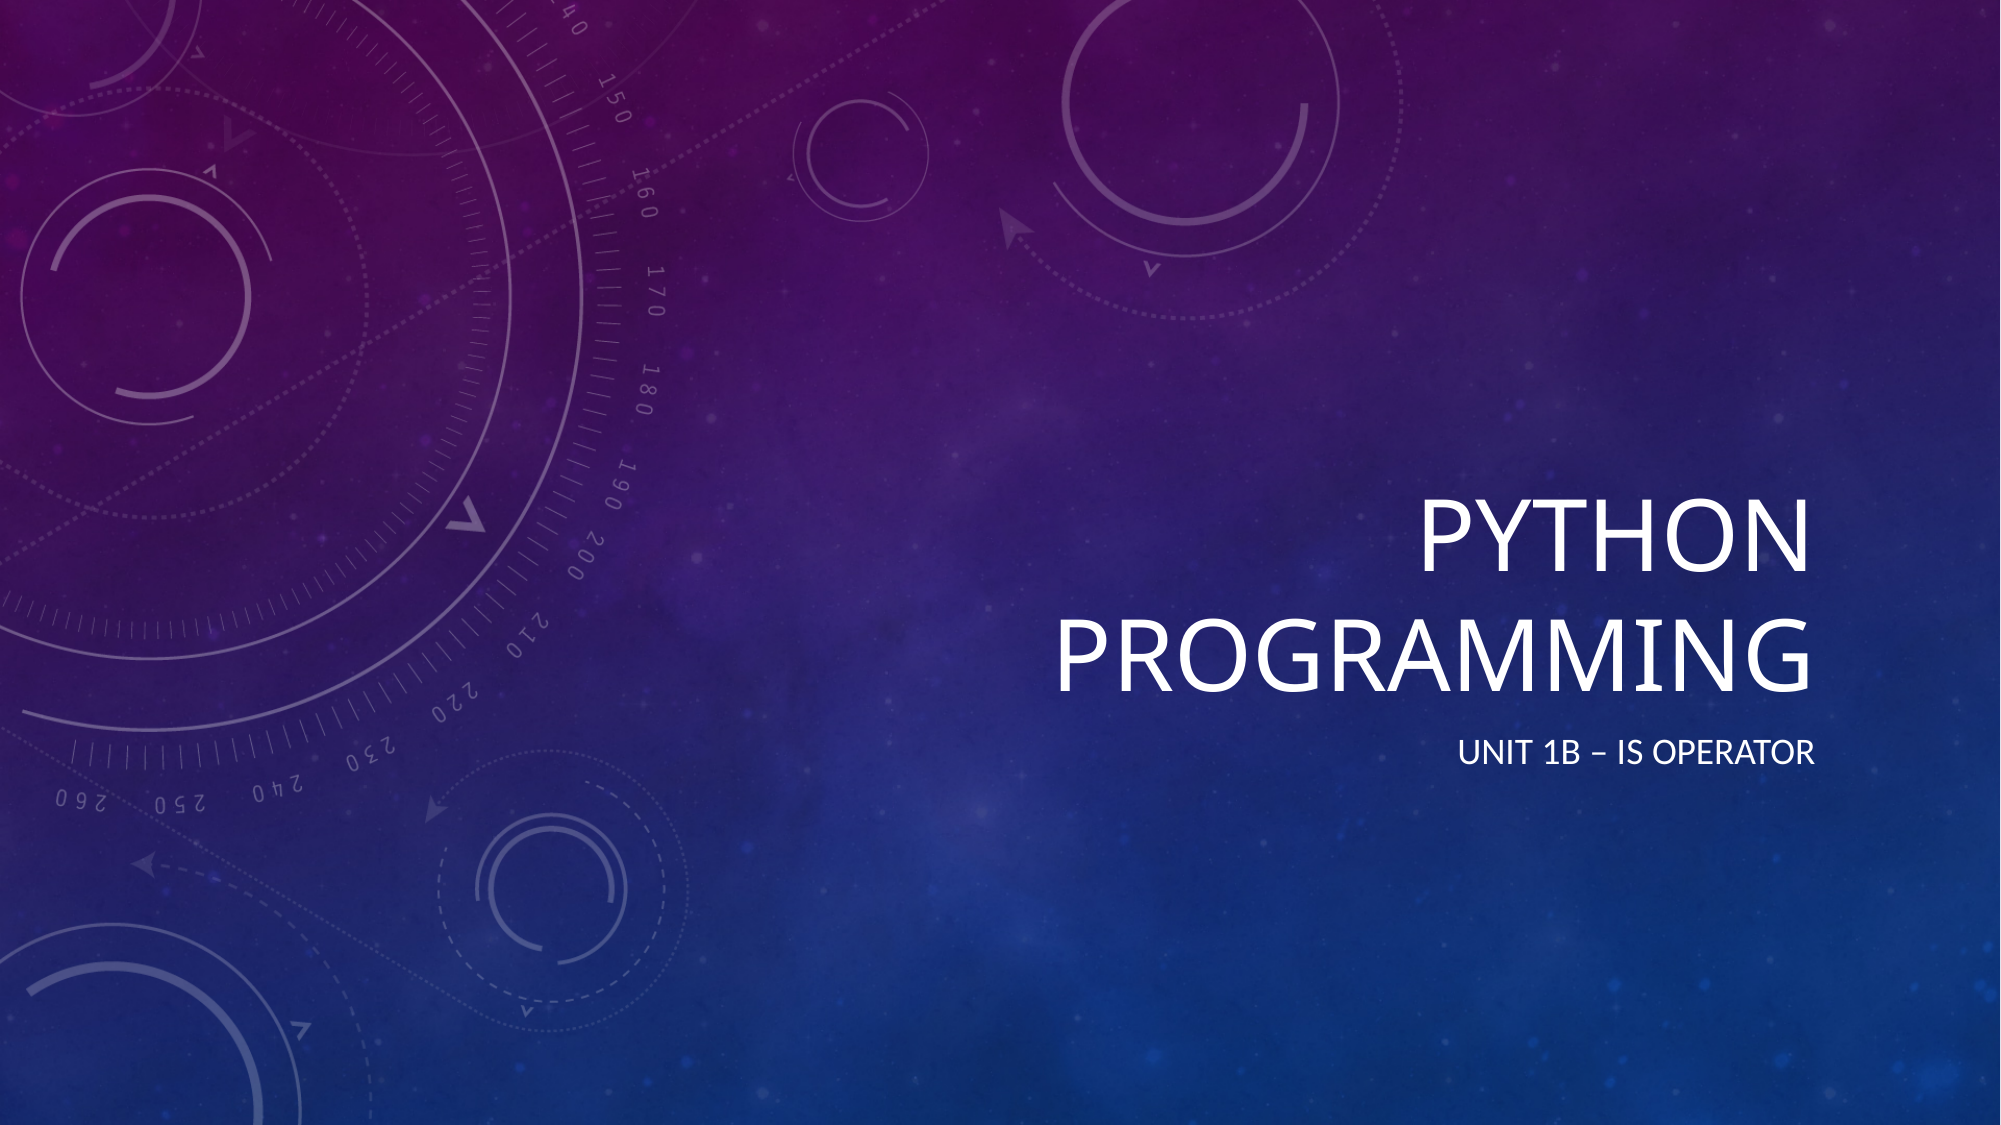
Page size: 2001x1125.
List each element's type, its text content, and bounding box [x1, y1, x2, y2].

title Python programming [650, 322, 1831, 719]
subtitle unit 1b – is operator [650, 719, 1831, 950]
picture [0, 0, 2001, 1125]
